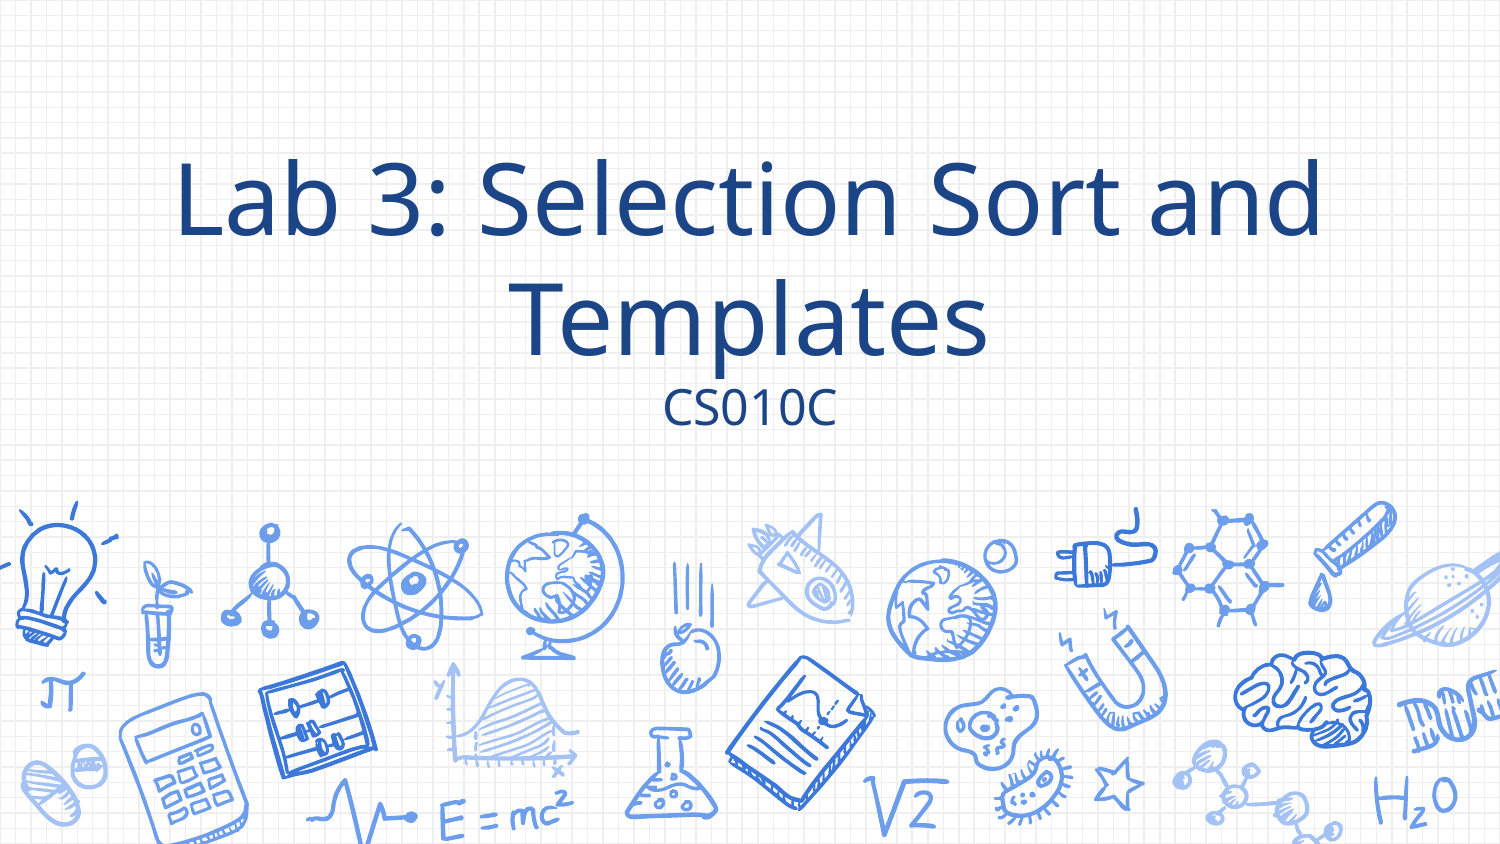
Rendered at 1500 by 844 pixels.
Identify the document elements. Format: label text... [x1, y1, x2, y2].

title Lab 3: Selection Sort and Templates CS010C [102, 190, 1398, 381]
